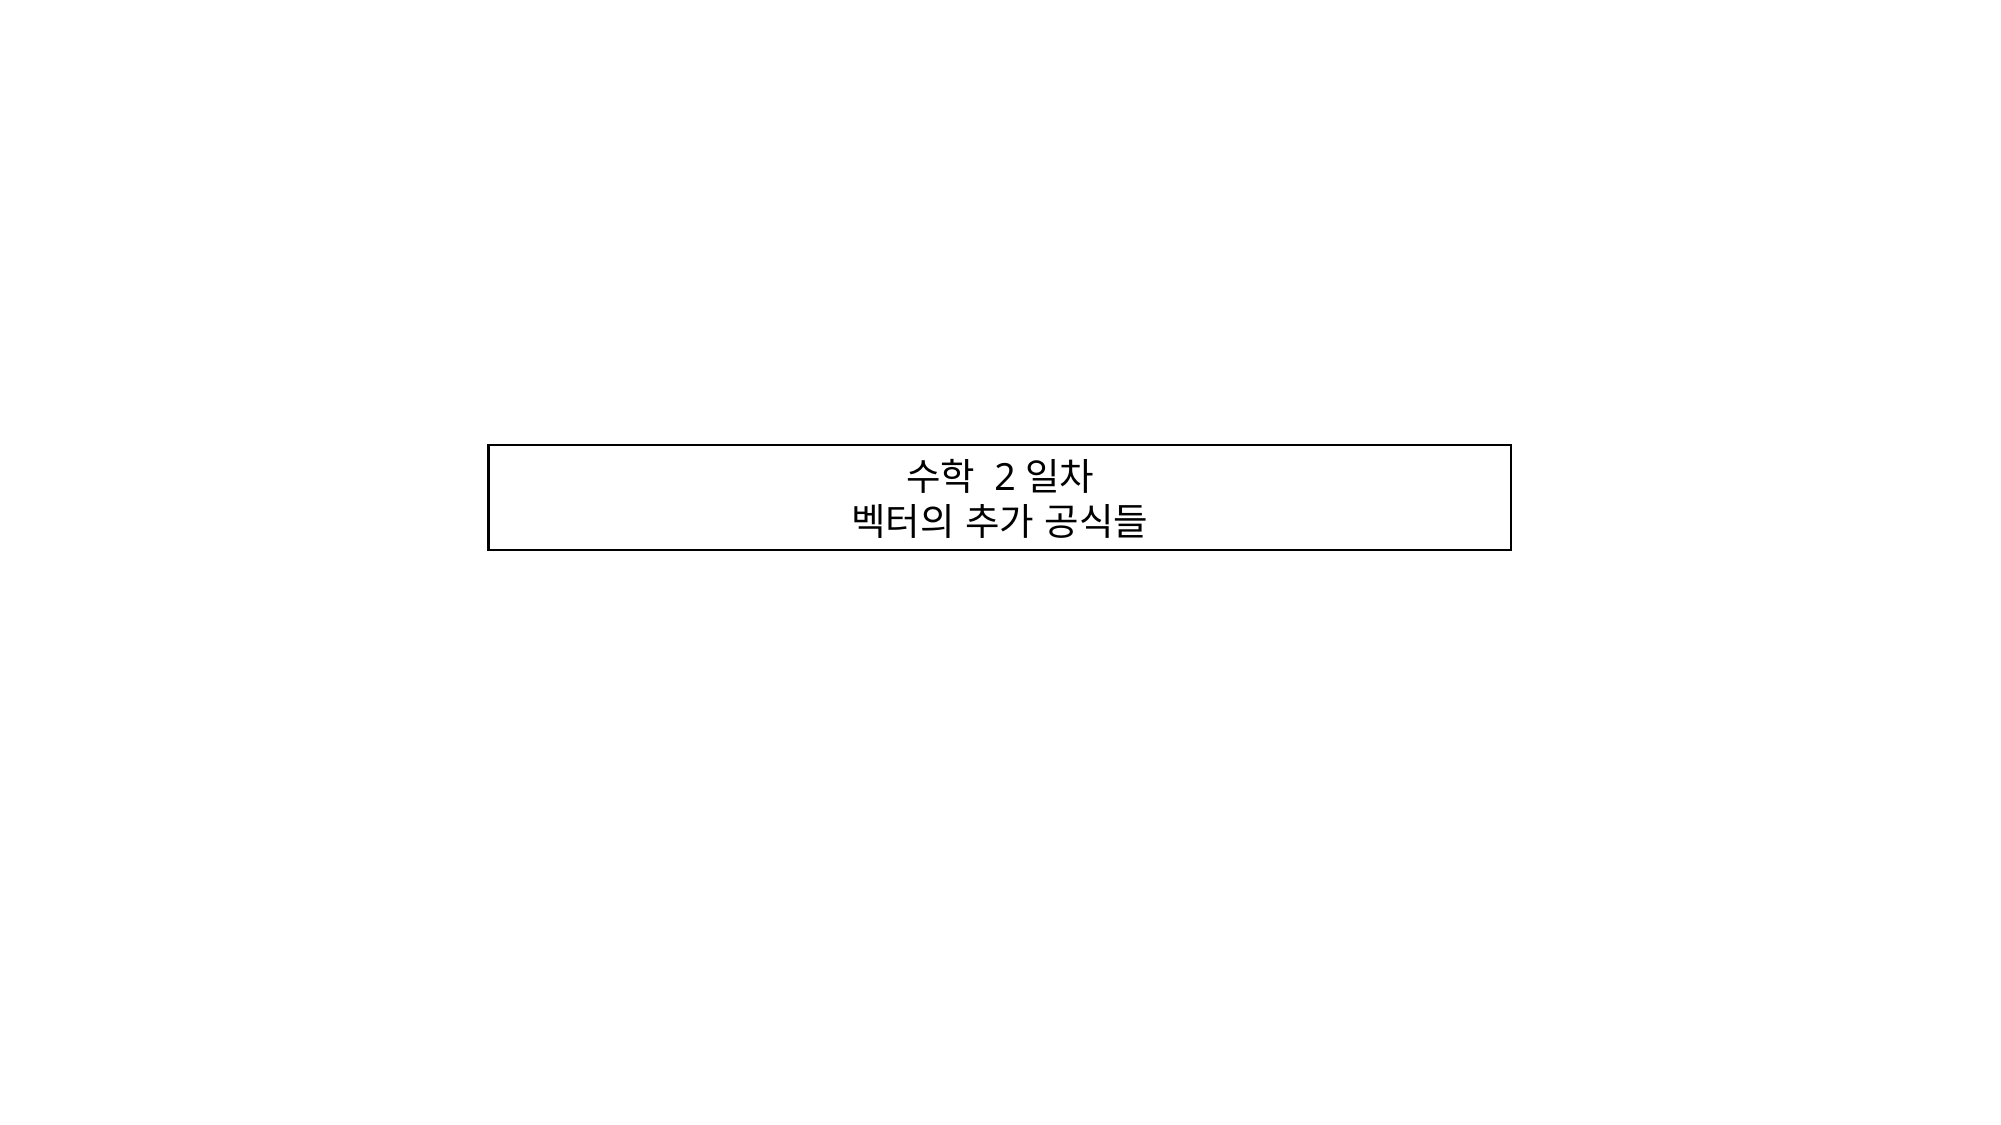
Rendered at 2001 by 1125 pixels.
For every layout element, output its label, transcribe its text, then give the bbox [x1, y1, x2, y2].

text_box 수학 2일차 벡터의 추가 공식들 [487, 444, 1512, 551]
